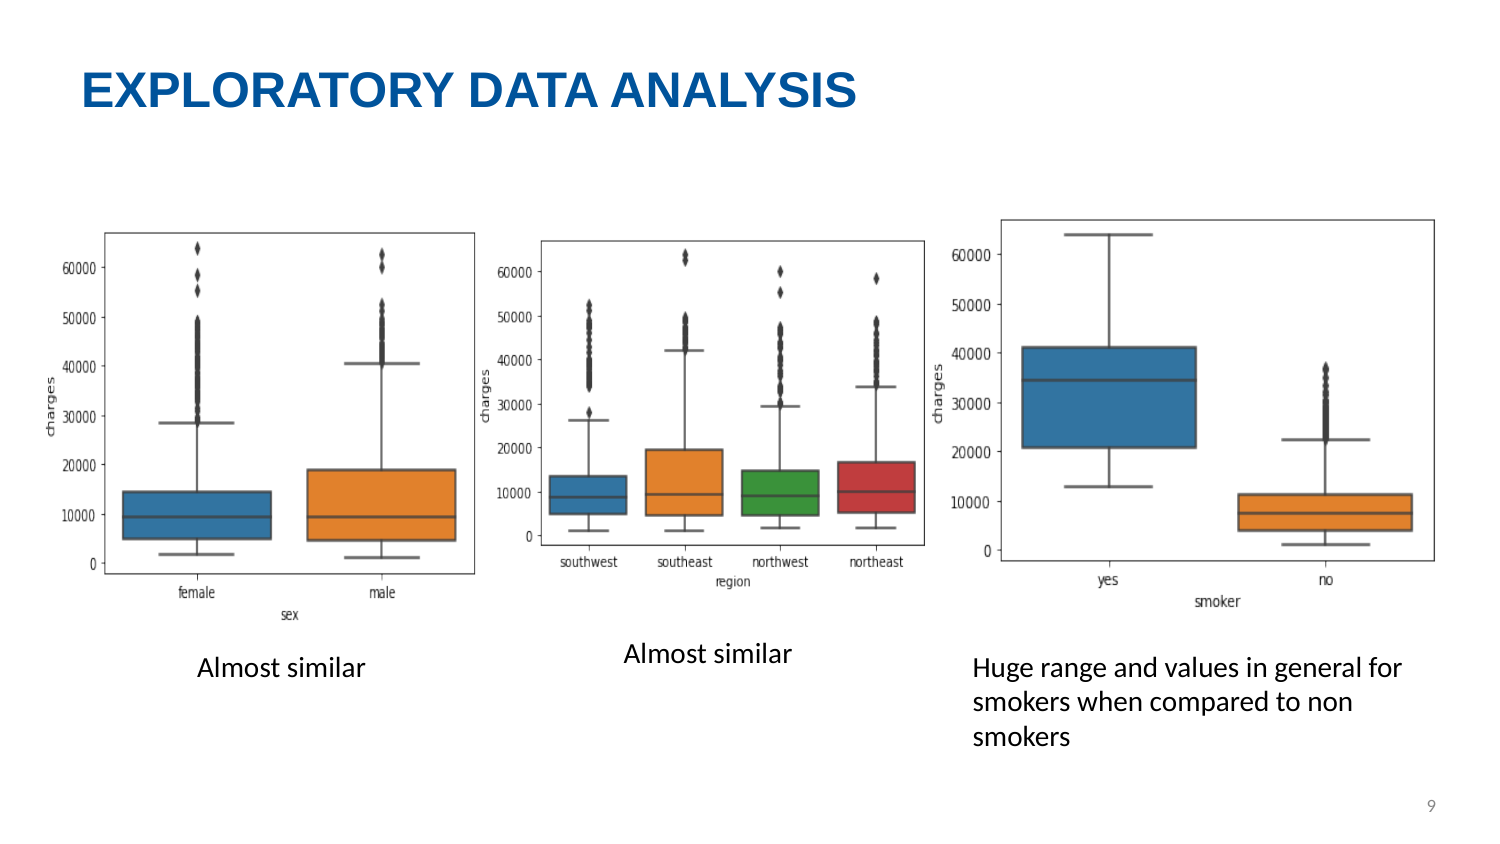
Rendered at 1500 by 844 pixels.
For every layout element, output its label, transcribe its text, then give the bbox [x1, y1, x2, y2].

picture [37, 210, 1443, 634]
title EXPLORATORY DATA ANALYSIS [69, 15, 949, 168]
text_box Almost similar [608, 619, 817, 685]
text_box Almost similar [182, 642, 391, 698]
text_box Huge range and values in general for smokers when compared to non smokers [957, 632, 1443, 768]
